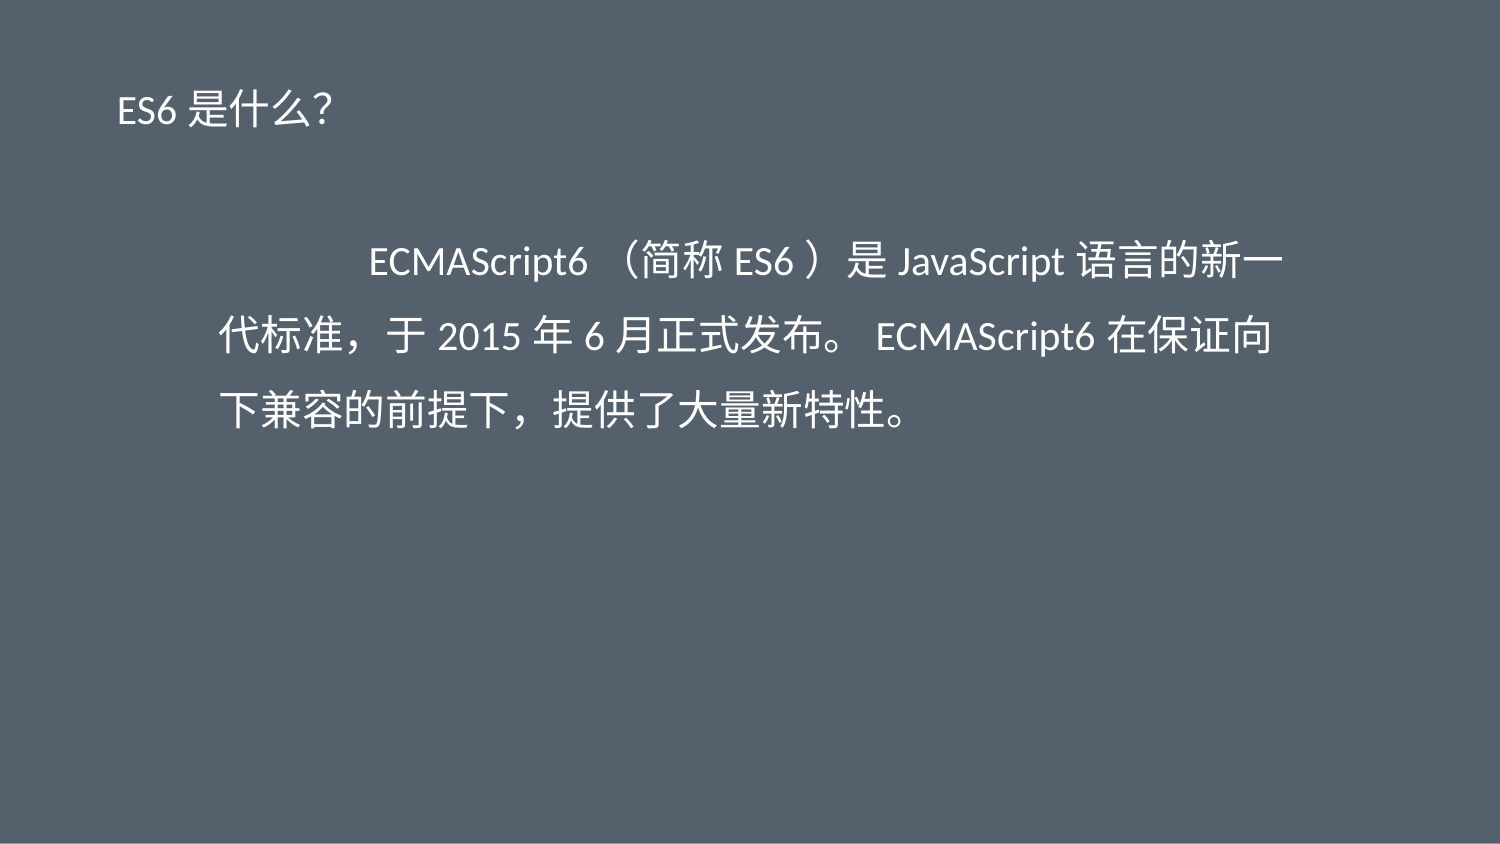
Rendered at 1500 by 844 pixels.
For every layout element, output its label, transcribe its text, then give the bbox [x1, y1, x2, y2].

text_box ES6是什么？ [102, 75, 921, 140]
text_box ECMAScript6（简称ES6）是JavaScript语言的新一代标准，于2015年6月正式发布。ECMAScript6在保证向下兼容的前提下，提供了大量新特性。 [203, 201, 1324, 658]
